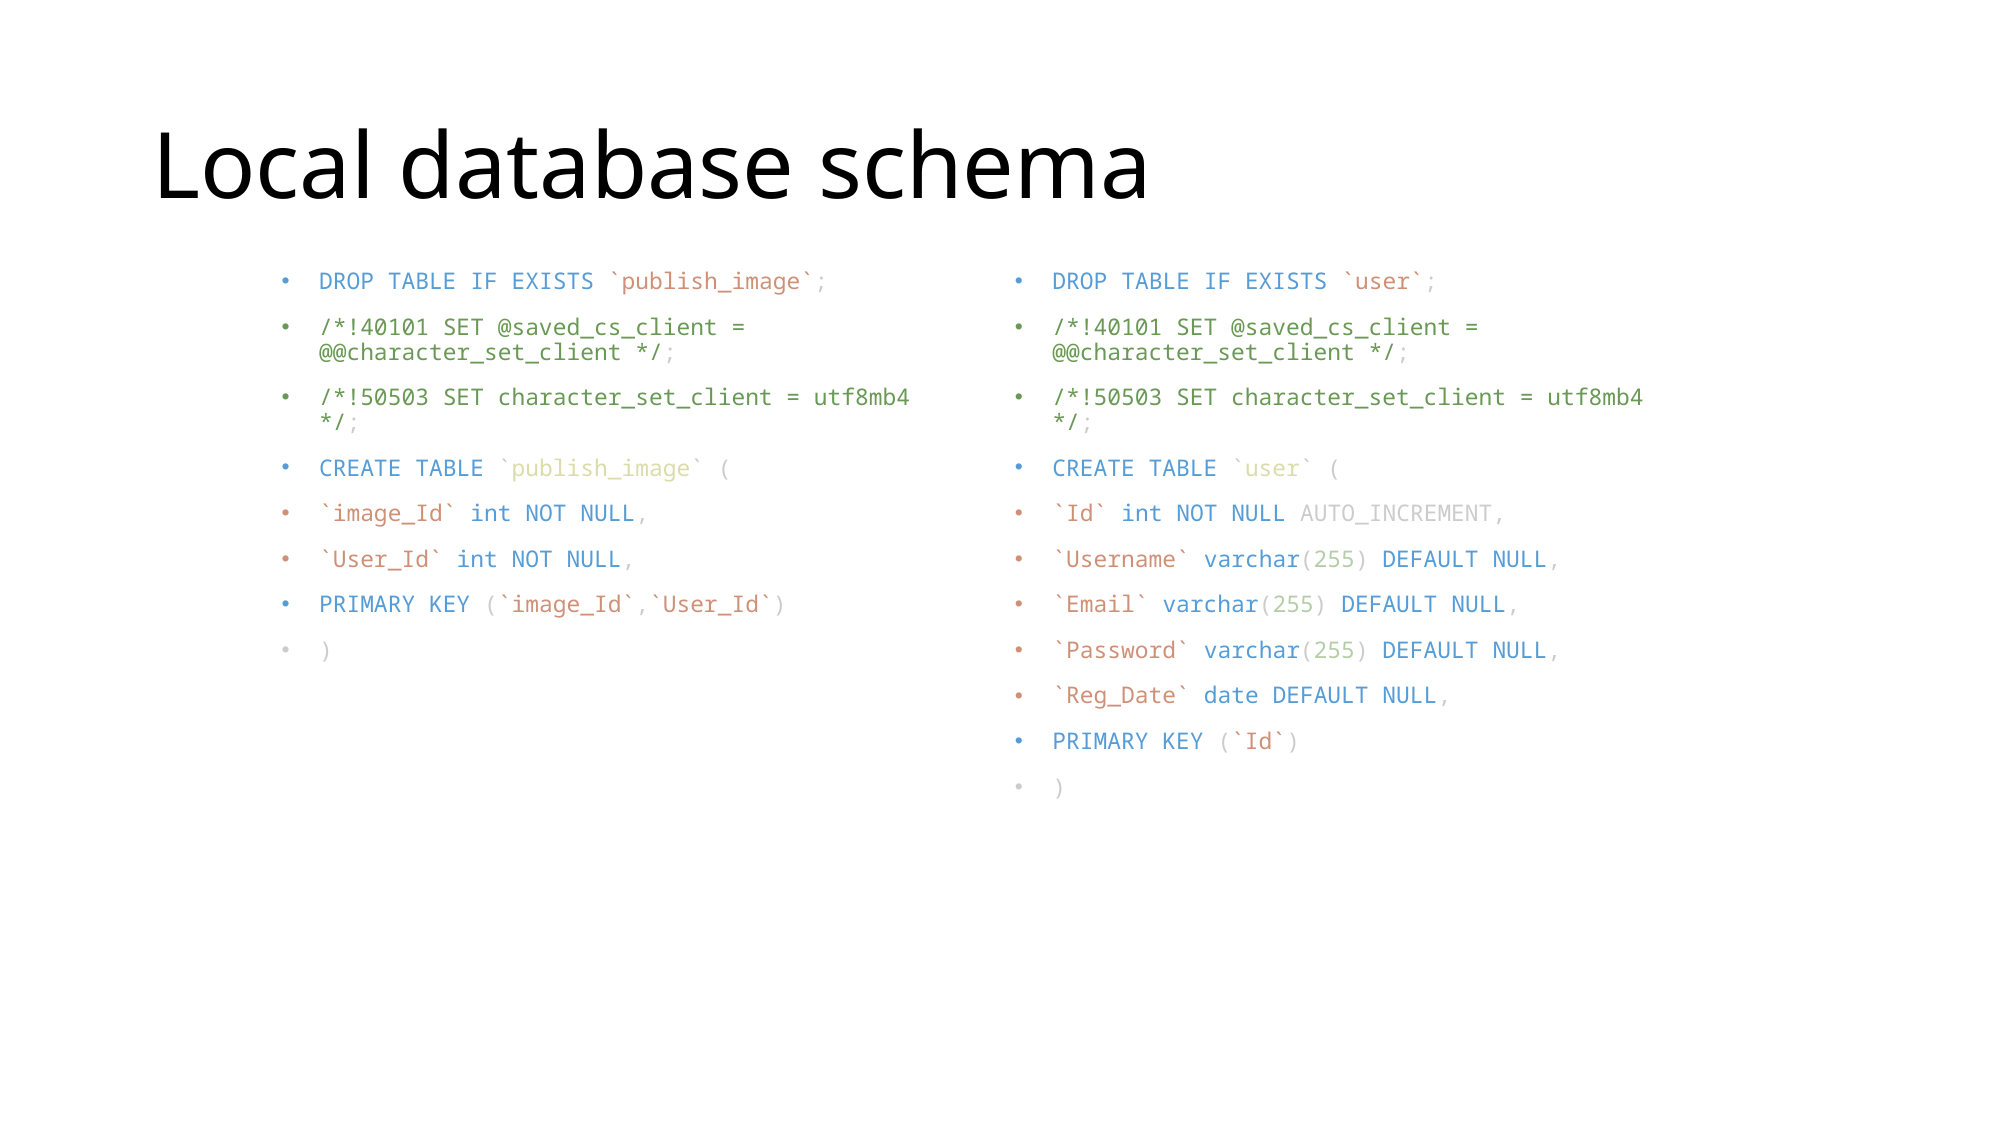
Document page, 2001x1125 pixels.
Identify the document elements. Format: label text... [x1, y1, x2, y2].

list DROP TABLE IF EXISTS `publish_image`; /*!40101 SET @saved_cs_client = @@character_set_client */; /*!50503 SET character_set_client = utf8mb4 */; CREATE TABLE `publish_image` ( `image_Id` int NOT NULL, `User_Id` int NOT NULL, PRIMARY KEY (`image_Id`,`User_Id`) ) [266, 262, 930, 1005]
title Local database schema [137, 59, 1863, 278]
list DROP TABLE IF EXISTS `user`; /*!40101 SET @saved_cs_client = @@character_set_client */; /*!50503 SET character_set_client = utf8mb4 */; CREATE TABLE `user` ( `Id` int NOT NULL AUTO_INCREMENT, `Username` varchar(255) DEFAULT NULL, `Email` varchar(255) DEFAULT NULL, `Password` varchar(255) DEFAULT NULL, `Reg_Date` date DEFAULT NULL, PRIMARY KEY (`Id`) ) [999, 262, 1663, 1005]
